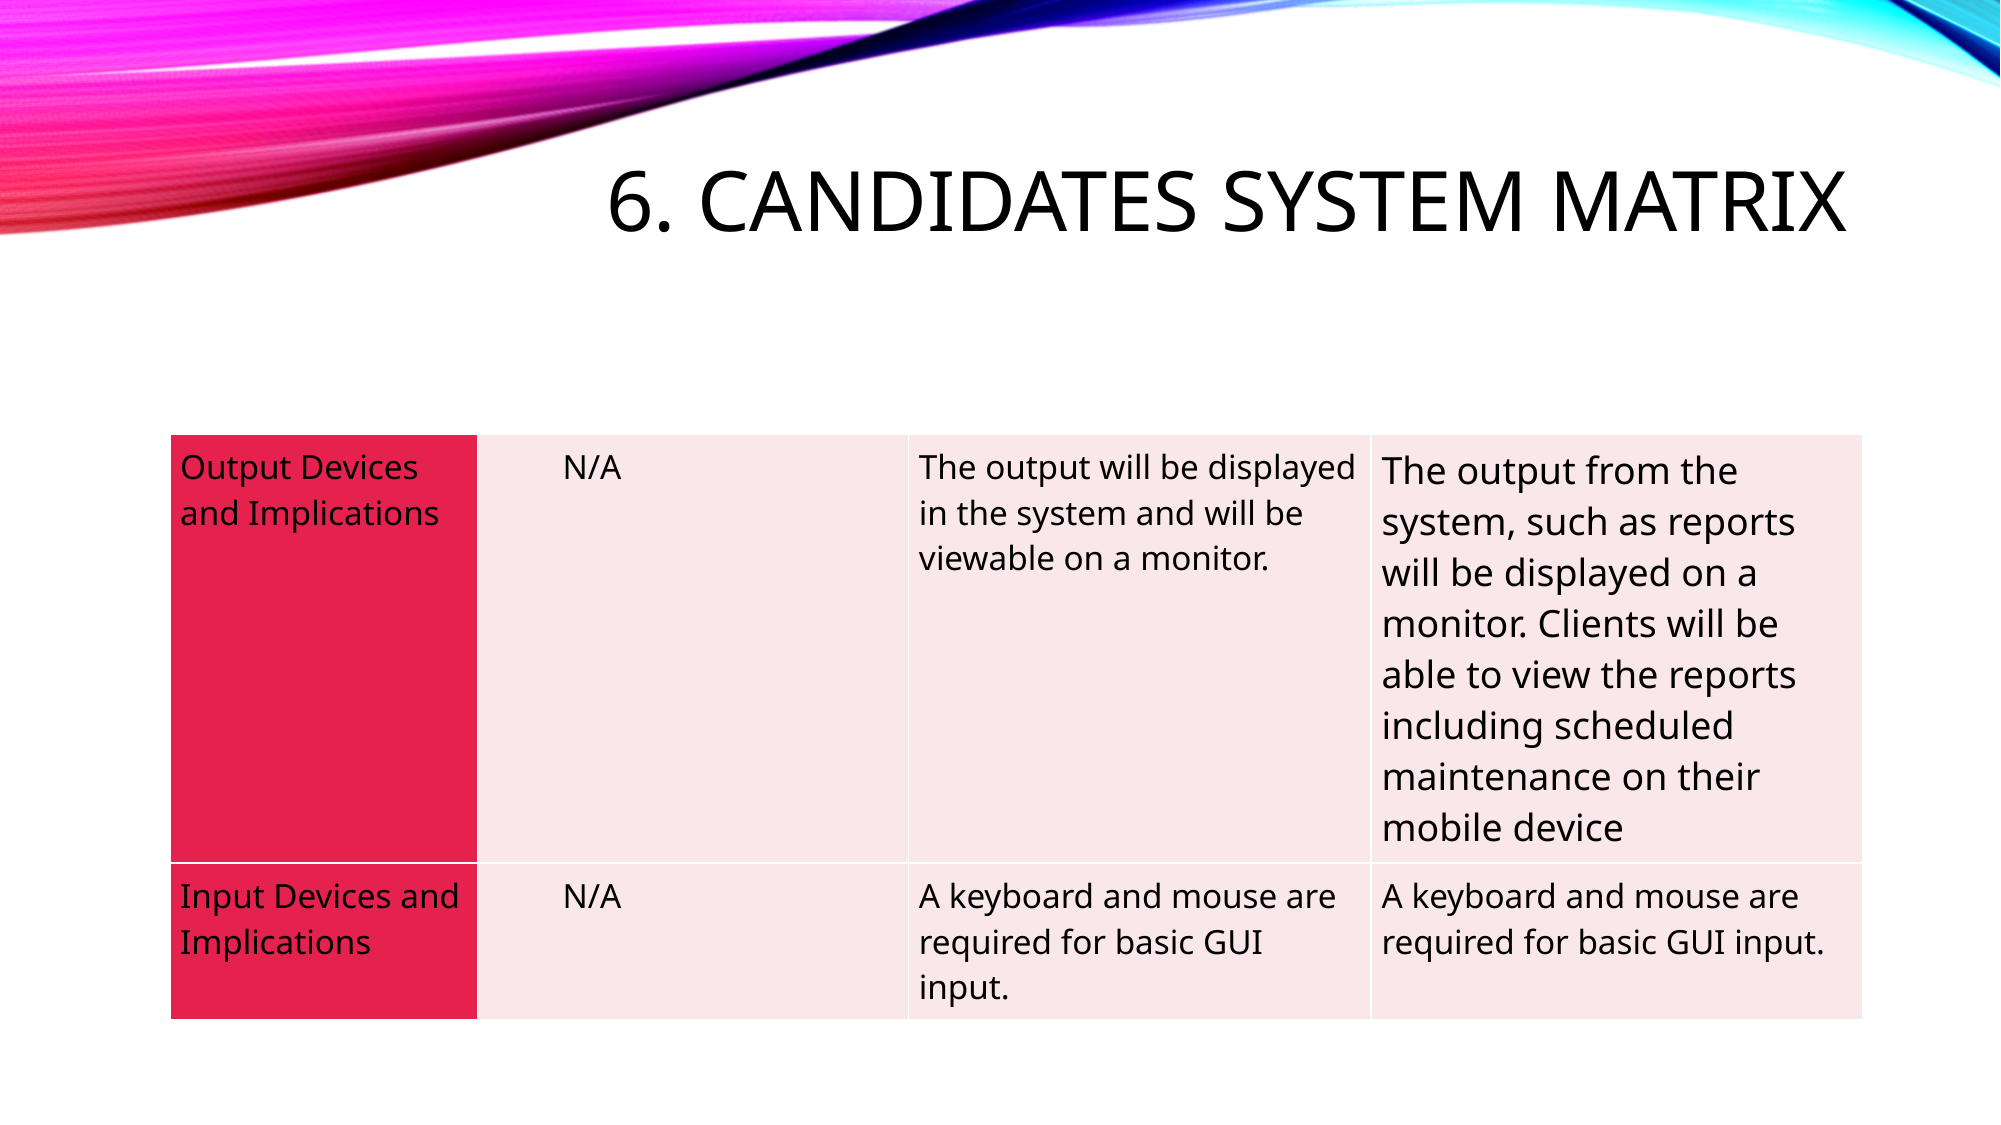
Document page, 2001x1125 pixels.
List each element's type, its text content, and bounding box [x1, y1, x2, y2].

table_cell A keyboard and mouse are required for basic GUI input. [1372, 864, 1862, 1019]
table_header Output Devices and Implications [171, 435, 477, 862]
table_cell A keyboard and mouse are required for basic GUI input. [909, 864, 1370, 1019]
table_header N/A [478, 435, 908, 862]
title 6. Candidates System Matrix [495, 98, 1863, 311]
text_box [0, 0, 2000, 75]
table_header The output will be displayed in the system and will be viewable on a monitor. [909, 435, 1370, 862]
table_header The output from the system, such as reports will be displayed on a monitor. Clients will be able to view the reports including scheduled maintenance on their mobile device [1372, 435, 1862, 862]
picture [0, 75, 2000, 237]
table_cell N/A [478, 864, 908, 1019]
table_cell Input Devices and Implications [171, 864, 477, 1019]
